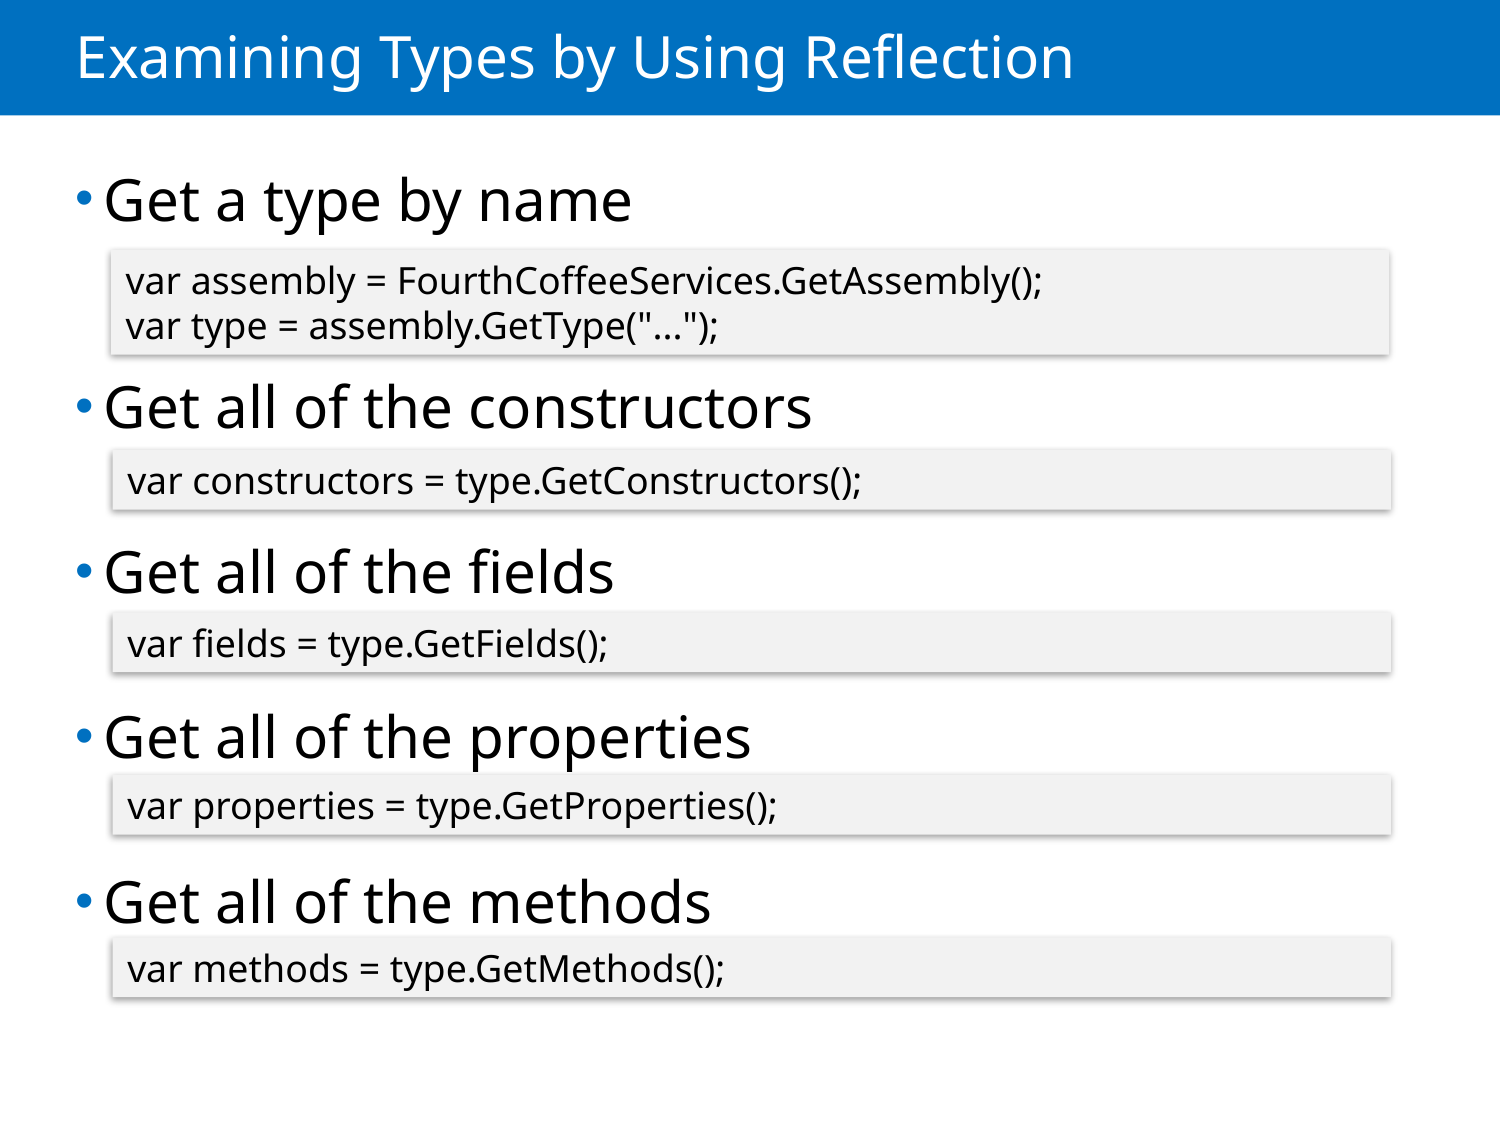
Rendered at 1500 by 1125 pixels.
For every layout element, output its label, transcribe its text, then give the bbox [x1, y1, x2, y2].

text_box var properties = type.GetProperties(); [112, 774, 1392, 835]
text_box var methods = type.GetMethods(); [112, 937, 1392, 998]
text_box var assembly = FourthCoffeeServices.GetAssembly(); var type = assembly.GetType("..."); [110, 249, 1390, 355]
text_box Get a type by name Get all of the constructors Get all of the fields Get all of the properties Get all of the methods [75, 162, 1347, 883]
text_box var fields = type.GetFields(); [112, 612, 1392, 673]
title Examining Types by Using Reflection [75, 0, 1351, 122]
text_box var constructors = type.GetConstructors(); [112, 449, 1392, 510]
